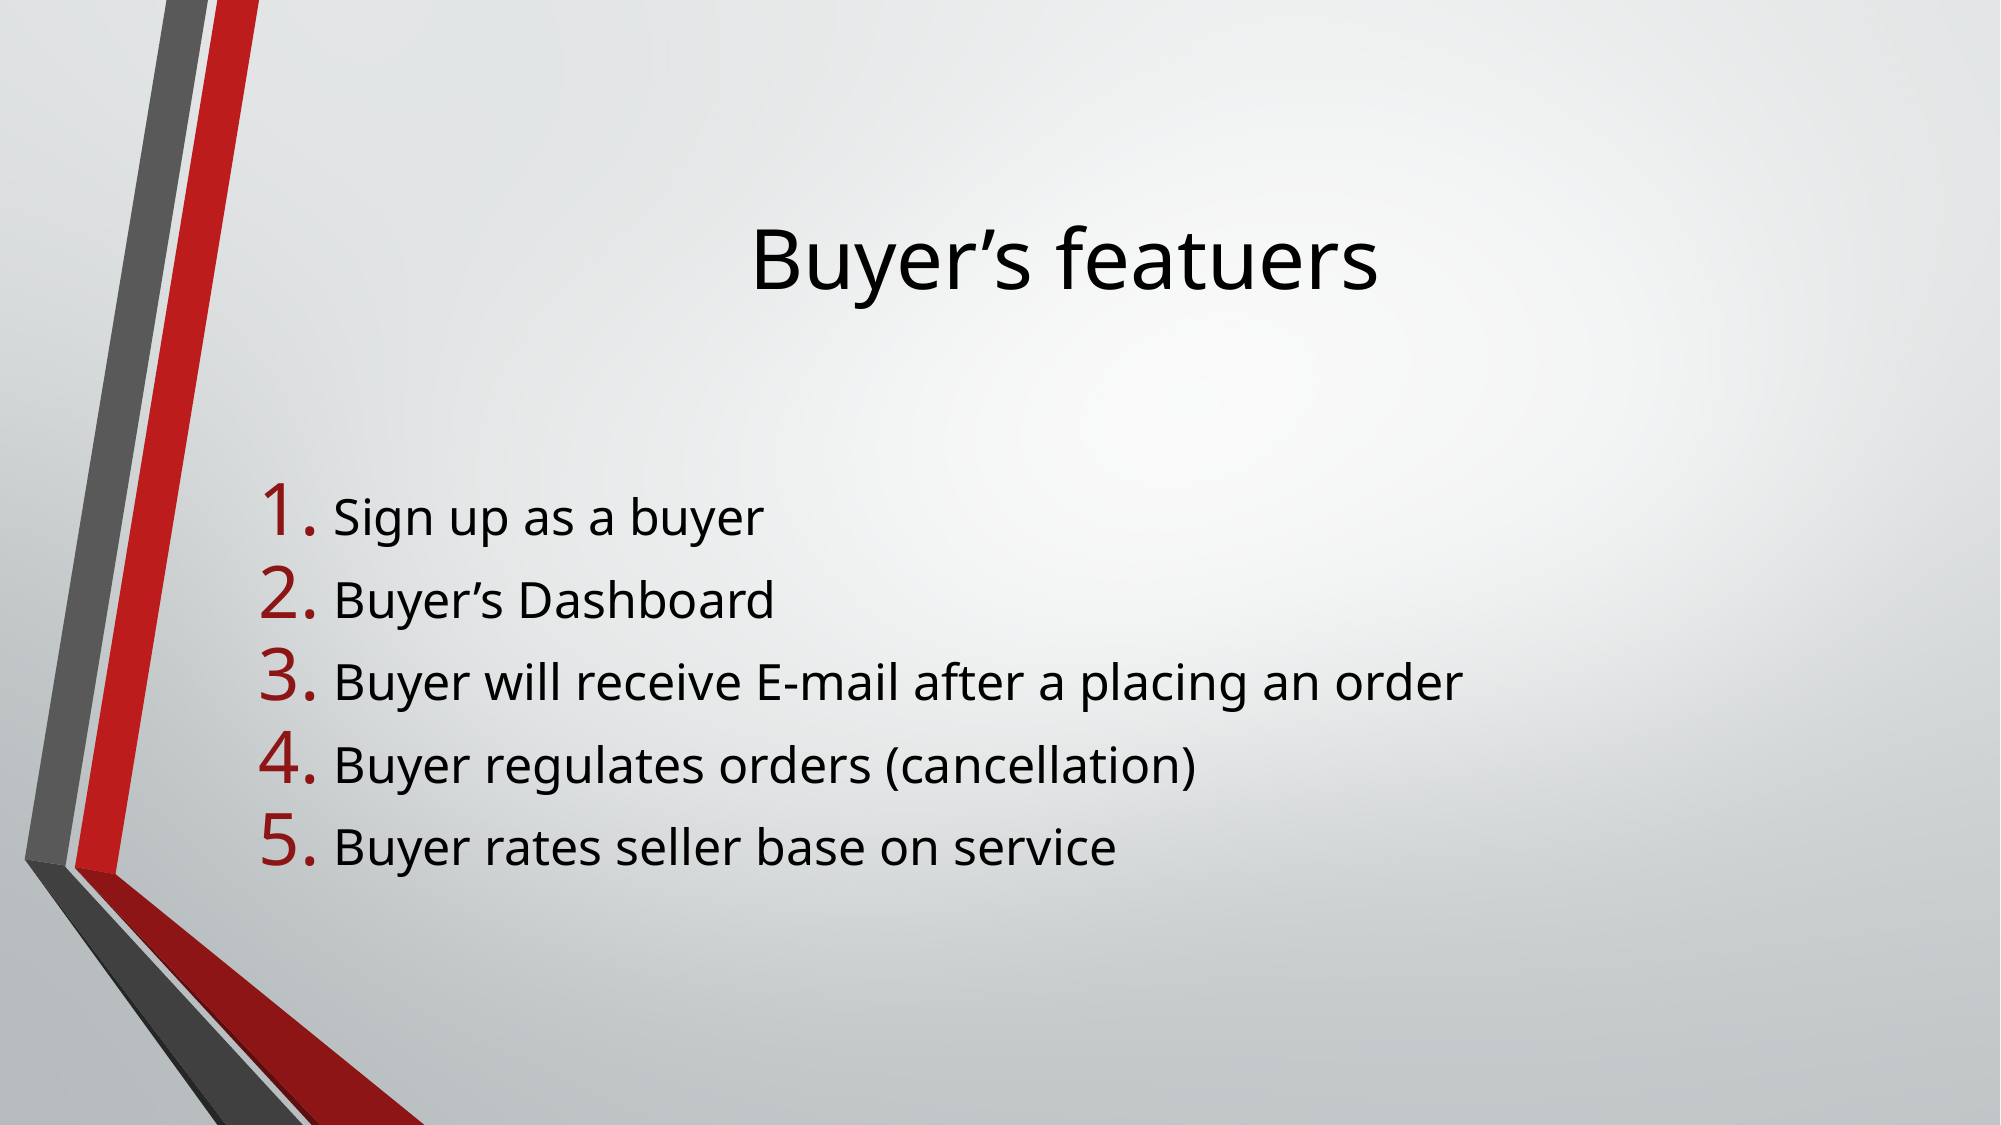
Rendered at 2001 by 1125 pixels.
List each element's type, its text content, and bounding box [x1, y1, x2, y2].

list Sign up as a buyer Buyer’s Dashboard Buyer will receive E-mail after a placing an order Buyer regulates orders (cancellation) Buyer rates seller base on service [243, 399, 1551, 962]
title Buyer’s featuers [243, 112, 1887, 400]
